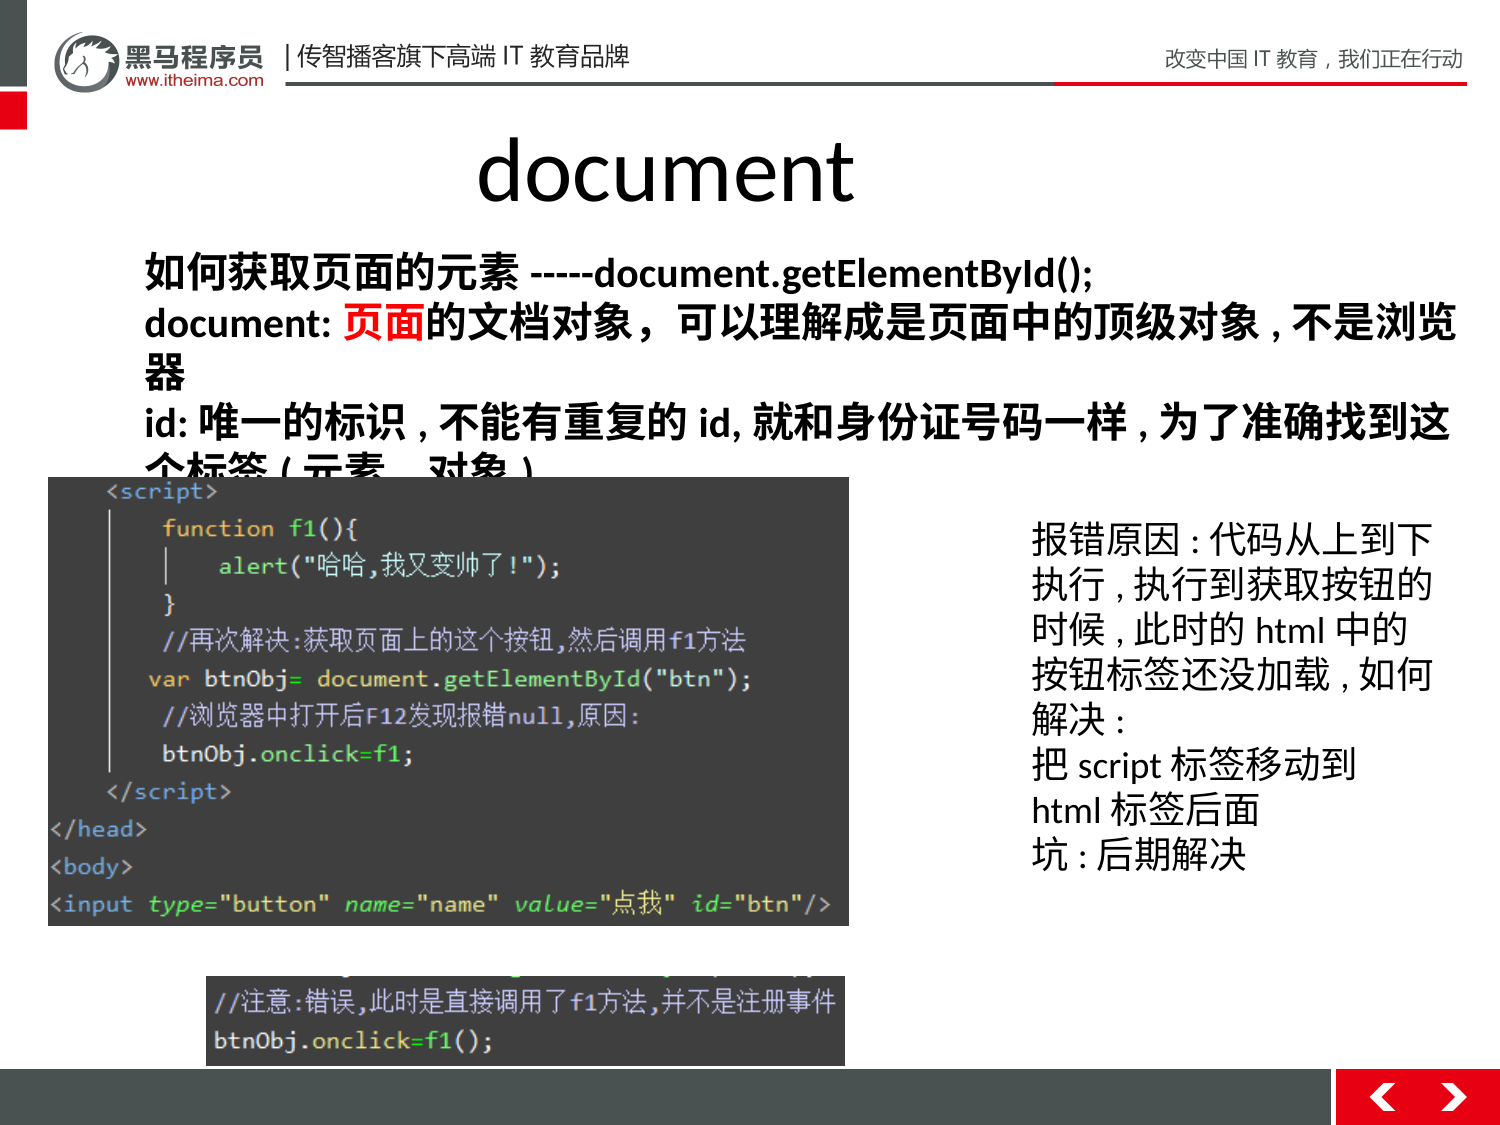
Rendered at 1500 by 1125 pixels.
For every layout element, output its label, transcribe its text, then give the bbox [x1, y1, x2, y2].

text_box 报错原因:代码从上到下执行,执行到获取按钮的时候,此时的html中的按钮标签还没加载,如何解决: 把script标签移动到html标签后面 坑:后期解决 [1016, 508, 1453, 883]
title document [0, 102, 1334, 238]
picture [0, 238, 1500, 1125]
list 如何获取页面的元素-----document.getElementById(); document:页面的文档对象，可以理解成是页面中的顶级对象,不是浏览器 id:唯一的标识,不能有重复的id,就和身份证号码一样,为了准确找到这个标签(元素、对象) [129, 237, 1500, 891]
picture [0, 0, 1500, 237]
